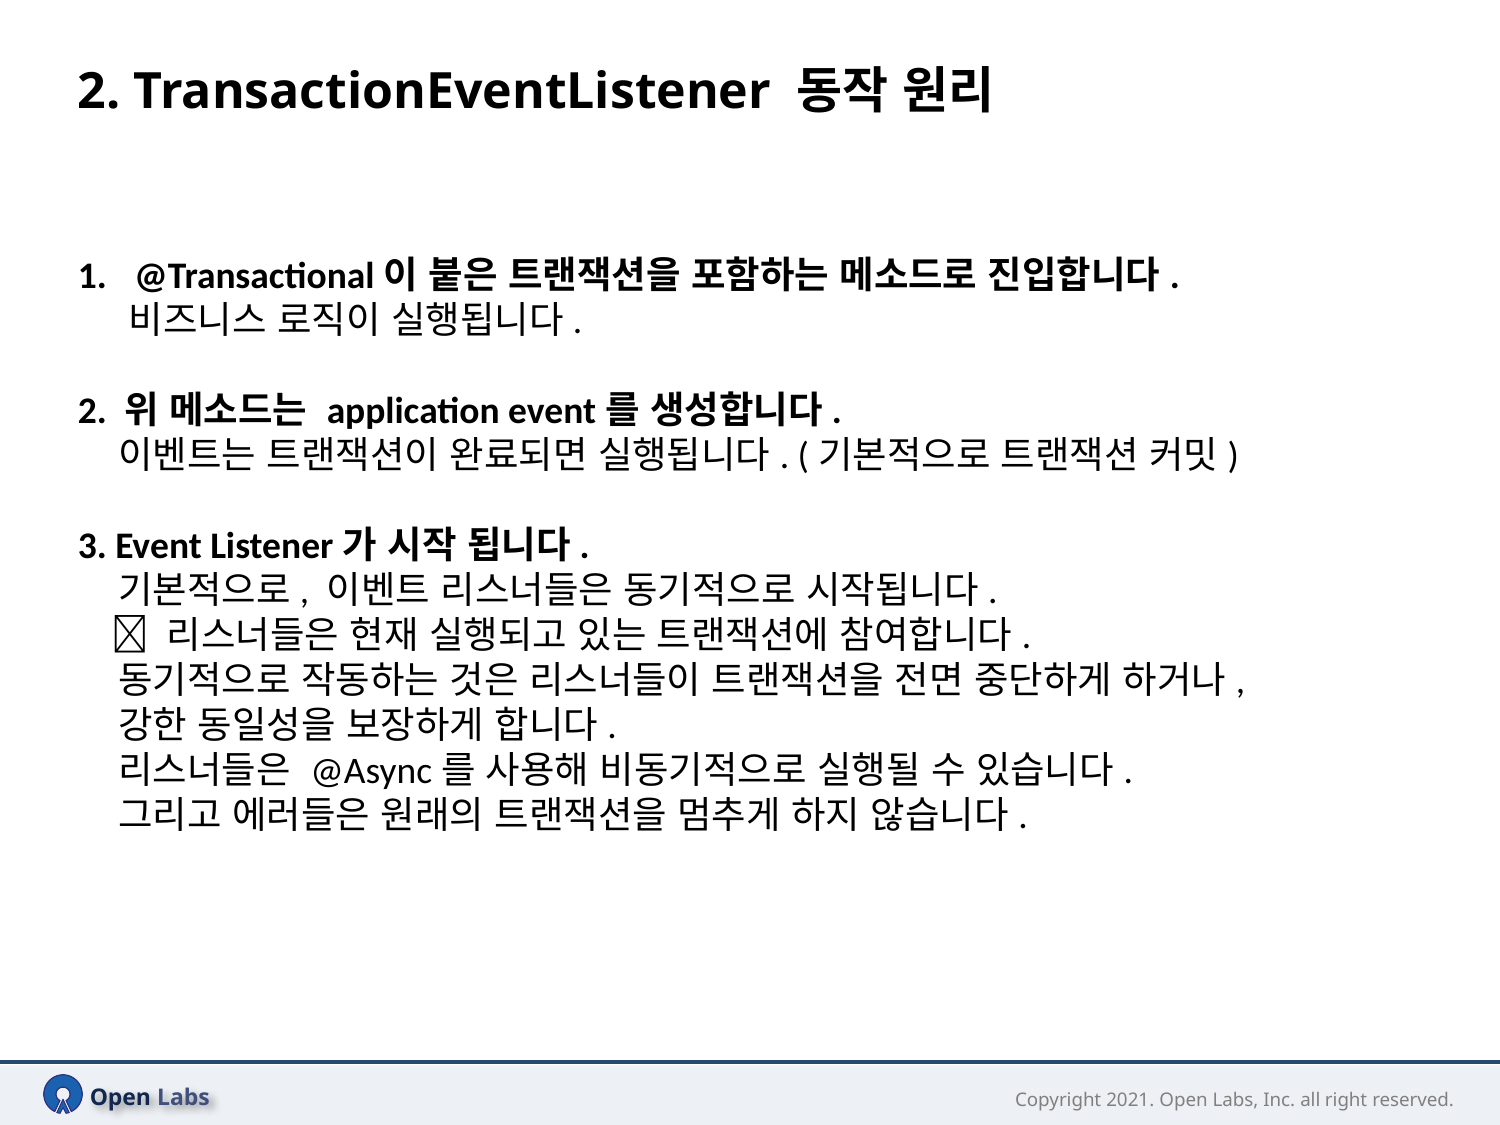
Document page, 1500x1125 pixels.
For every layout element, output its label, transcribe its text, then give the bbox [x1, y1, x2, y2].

text_box 2. TransactionEventListener 동작 원리 [63, 50, 1310, 126]
text_box @Transactional이 붙은 트랜잭션을 포함하는 메소드로 진입합니다. 비즈니스 로직이 실행됩니다. 2. 위 메소드는 application event를 생성합니다. 이벤트는 트랜잭션이 완료되면 실행됩니다. (기본적으로 트랜잭션 커밋) 3. Event Listener가 시작 됩니다. 기본적으로, 이벤트 리스너들은 동기적으로 시작됩니다.  리스너들은 현재 실행되고 있는 트랜잭션에 참여합니다. 동기적으로 작동하는 것은 리스너들이 트랜잭션을 전면 중단하게 하거나, 강한 동일성을 보장하게 합니다. 리스너들은 @Async를 사용해 비동기적으로 실행될 수 있습니다. 그리고 에러들은 원래의 트랜잭션을 멈추게 하지 않습니다. [63, 243, 1500, 844]
picture [43, 1074, 83, 1114]
